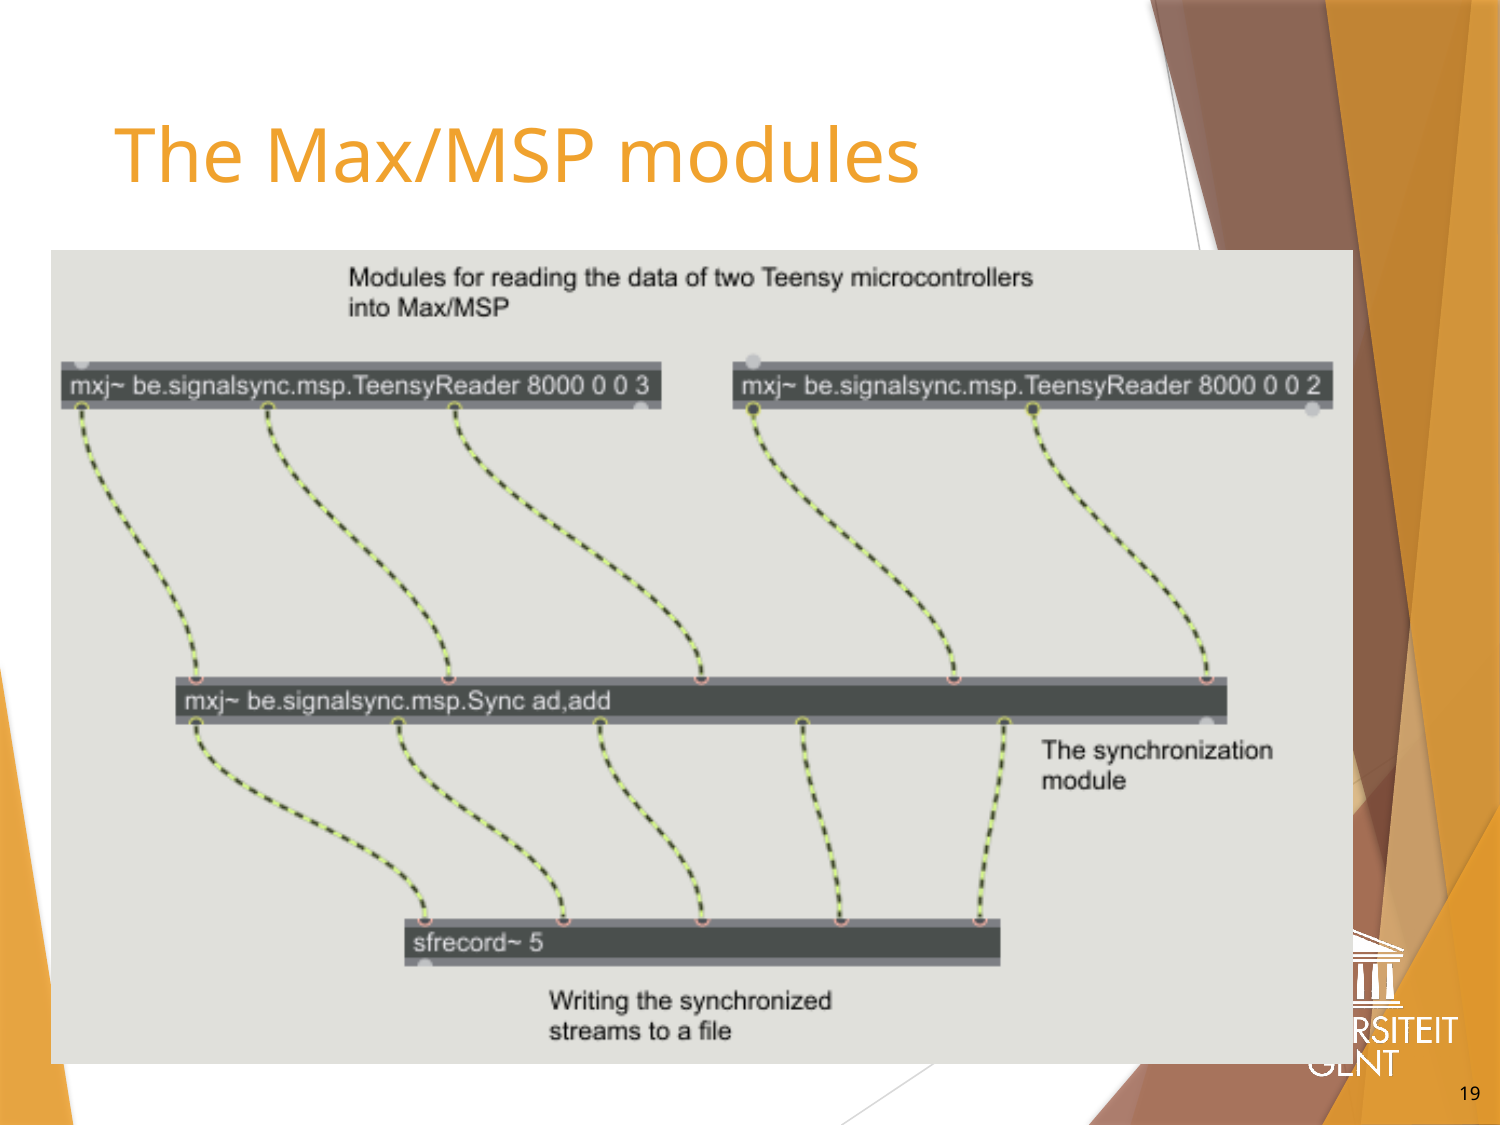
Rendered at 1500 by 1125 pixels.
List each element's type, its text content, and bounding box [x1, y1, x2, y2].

picture [51, 250, 1459, 1078]
slide_number 19 [1411, 1063, 1496, 1124]
title The Max/MSP modules [99, 99, 1142, 249]
